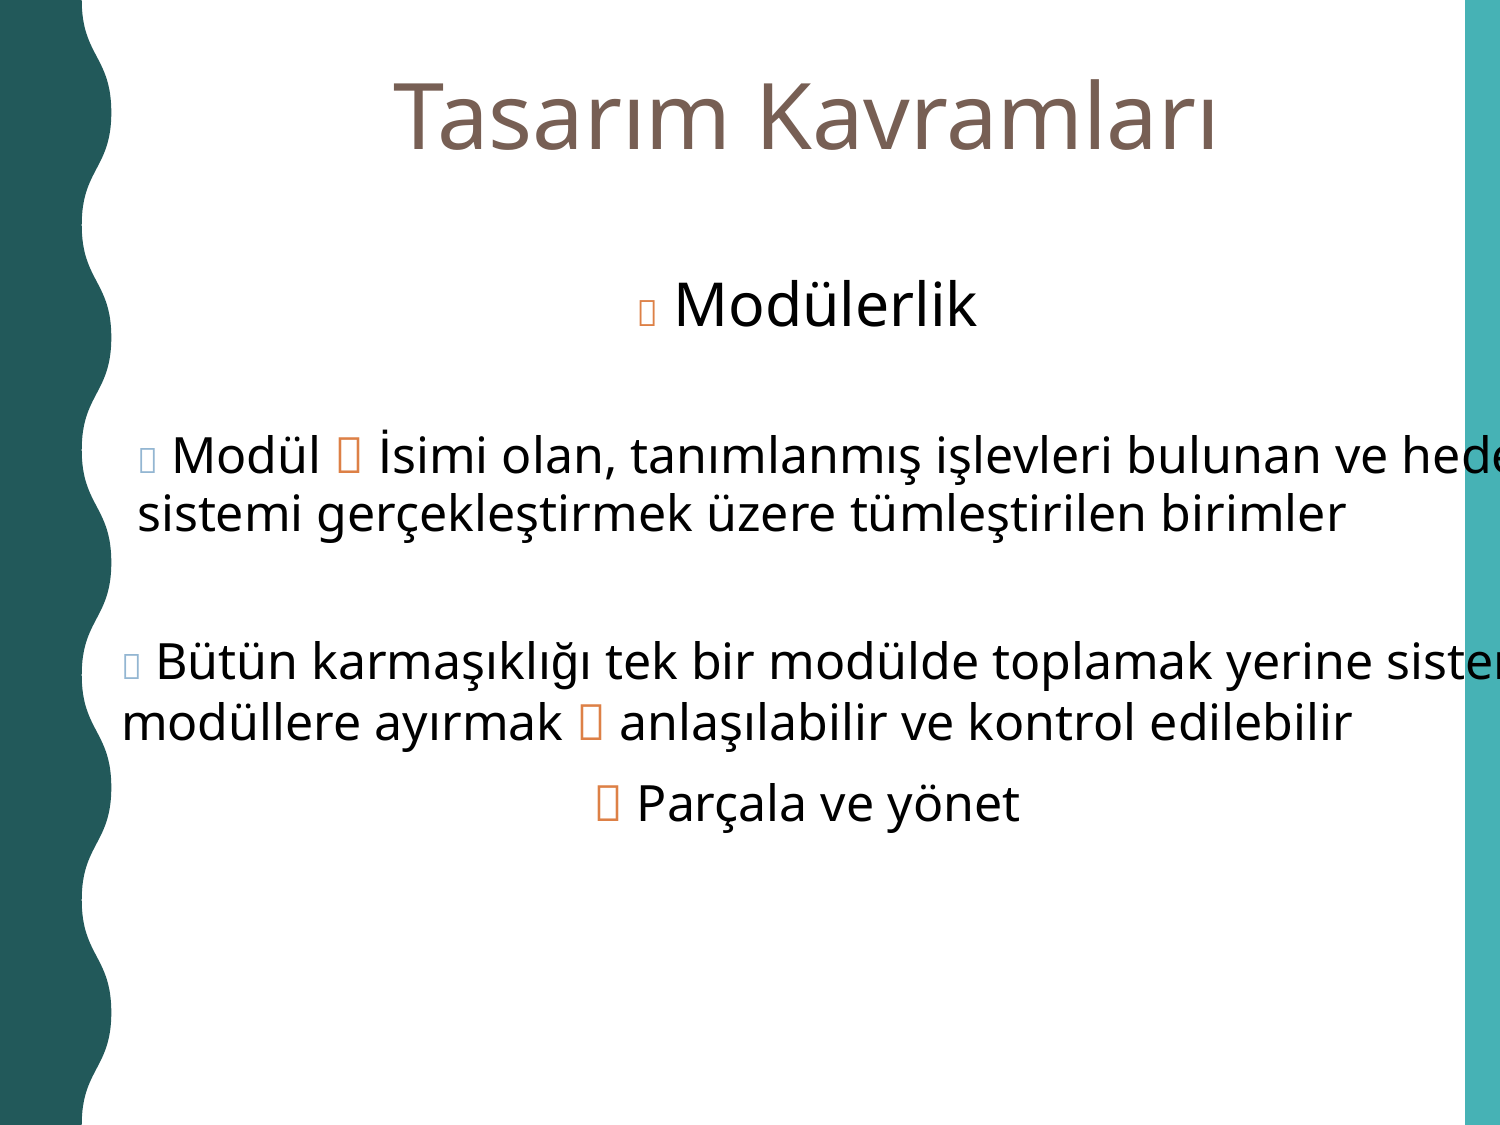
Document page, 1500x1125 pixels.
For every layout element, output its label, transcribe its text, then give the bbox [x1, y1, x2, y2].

text_box Tasarım Kavramları [393, 62, 1221, 274]
text_box  Parçala ve yönet [593, 774, 1021, 832]
text_box  Bütün karmaşıklığı tek bir modülde toplamak yerine sistemi modüllere ayırmak  anlaşılabilir ve kontrol edilebilir [121, 629, 1500, 811]
text_box  Modül  İsimi olan, tanımlanmış işlevleri bulunan ve hedef sistemi gerçekleştirmek üzere tümleştirilen birimler [137, 424, 1500, 600]
text_box  Modülerlik [636, 268, 978, 408]
